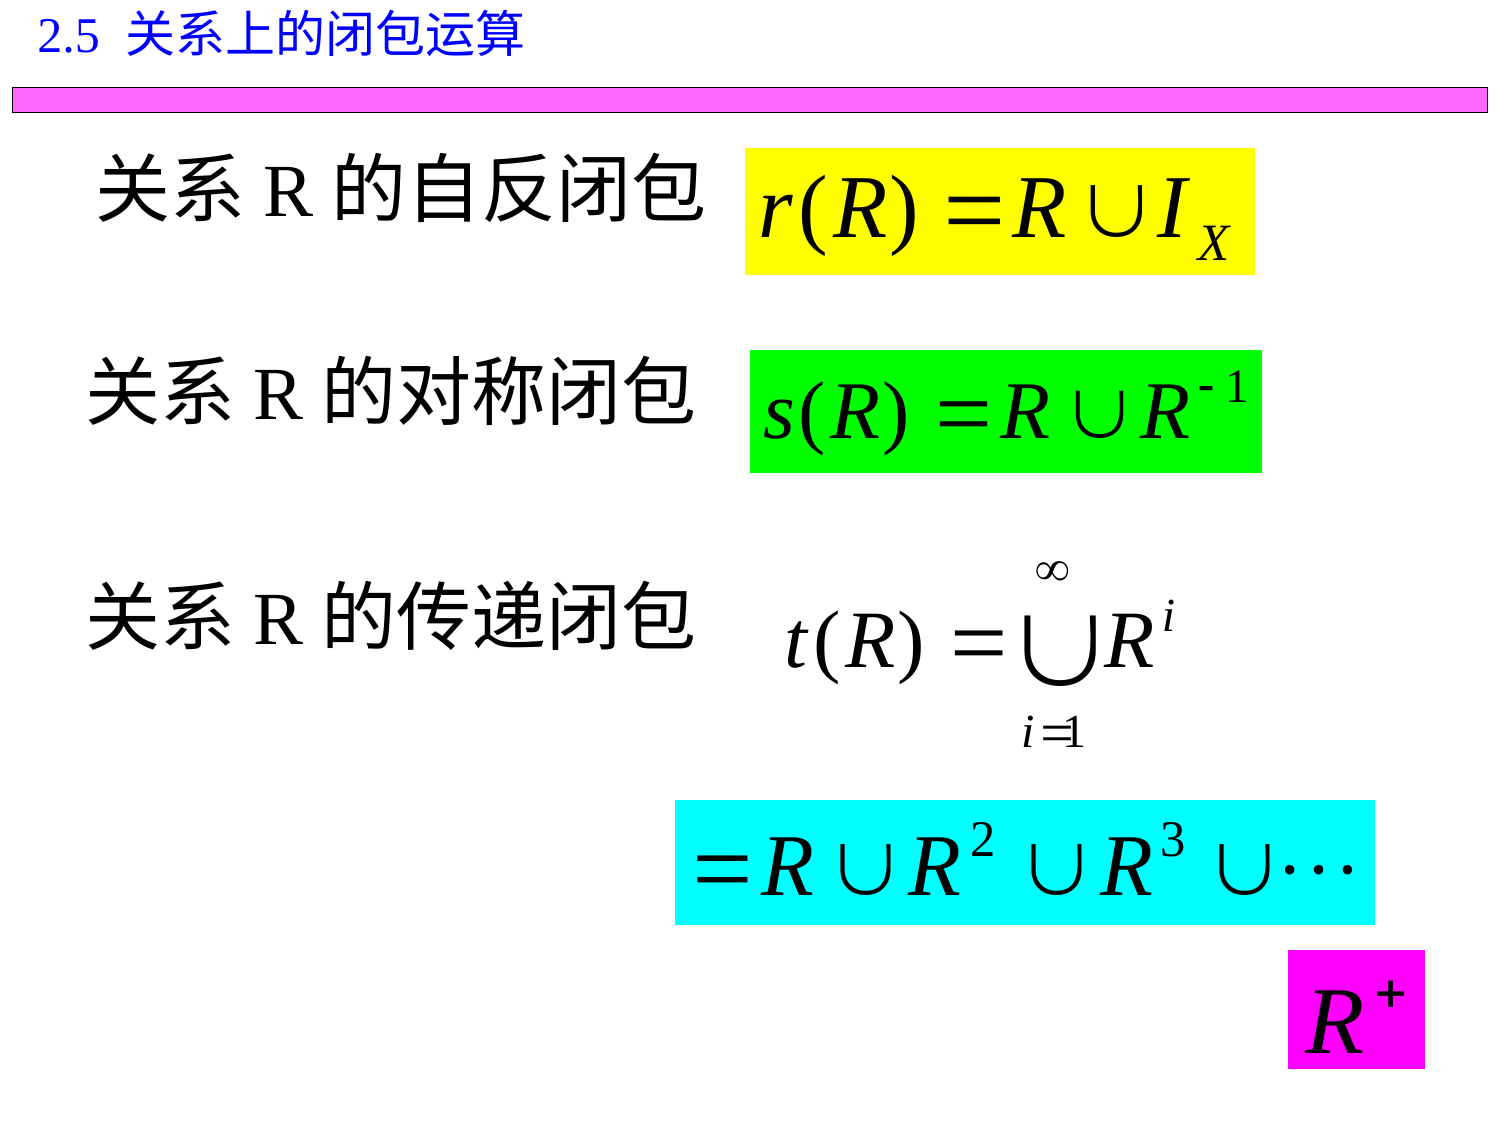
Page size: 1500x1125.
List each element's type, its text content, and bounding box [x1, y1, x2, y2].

text_box 关系R的自反闭包 [80, 133, 738, 239]
text_box [12, 87, 1488, 113]
text_box 2.5 关系上的闭包运算 [22, 0, 550, 71]
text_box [674, 800, 1375, 925]
text_box 关系R的对称闭包 [70, 337, 728, 443]
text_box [774, 531, 1200, 763]
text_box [1287, 949, 1425, 1070]
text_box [749, 349, 1263, 473]
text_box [744, 147, 1255, 275]
text_box 关系R的传递闭包 [70, 562, 728, 668]
